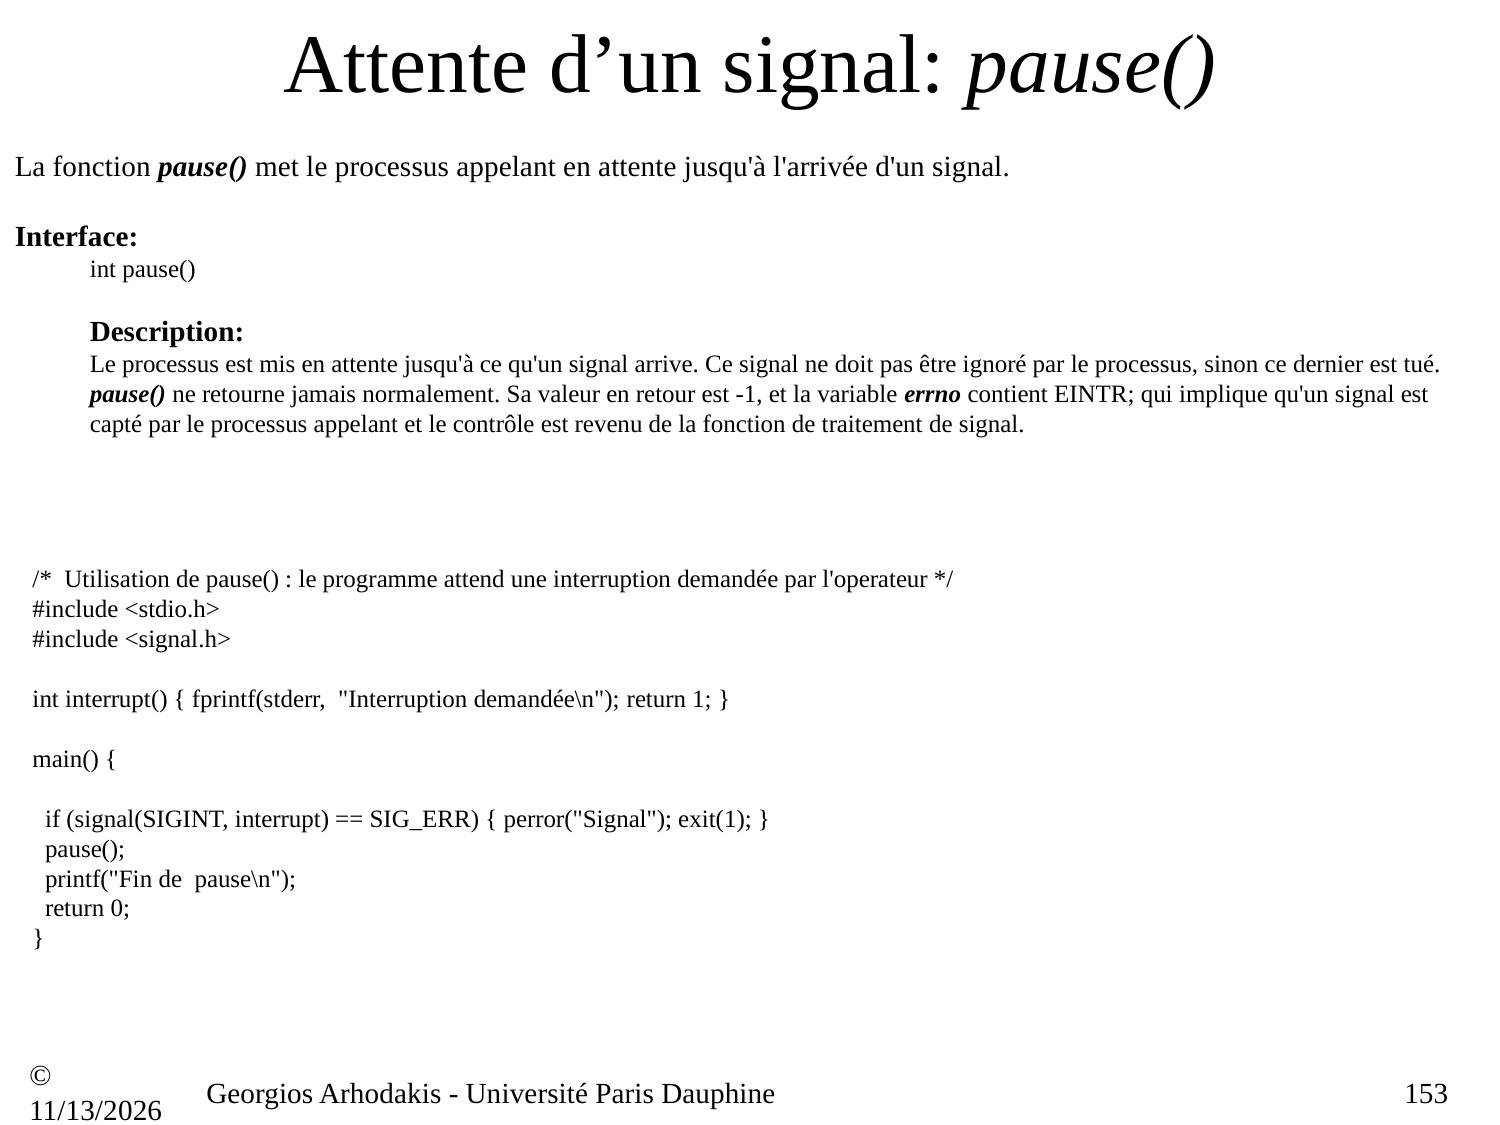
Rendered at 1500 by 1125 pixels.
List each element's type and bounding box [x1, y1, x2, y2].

title [112, 0, 1388, 119]
slide_number [29, 1056, 192, 1125]
slide_number [1298, 1074, 1449, 1110]
footer [206, 1074, 1232, 1110]
text_box [17, 555, 1489, 960]
text_box [0, 140, 1500, 445]
